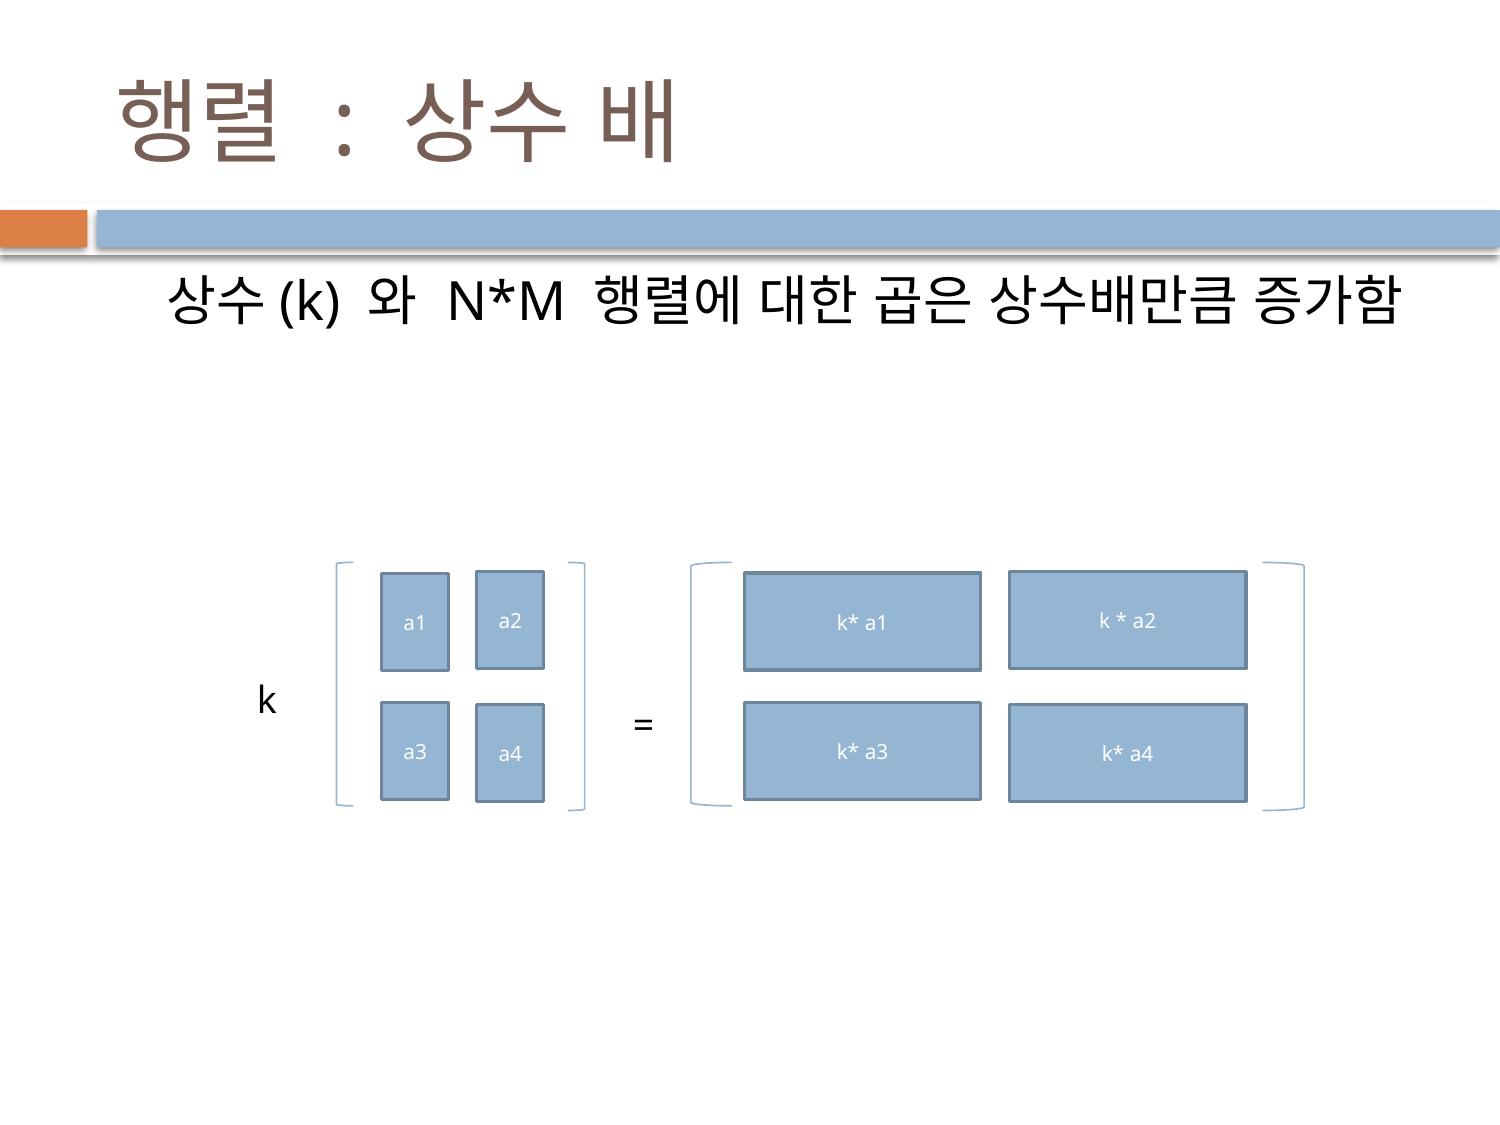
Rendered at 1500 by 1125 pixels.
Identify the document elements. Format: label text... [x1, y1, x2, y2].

text_box k [242, 668, 330, 729]
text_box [336, 562, 585, 811]
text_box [690, 562, 1305, 811]
text_box = [618, 693, 684, 754]
list 상수(k) 와 N*M 행렬에 대한 곱은 상수배만큼 증가함 [76, 259, 1427, 398]
title 행렬 : 상수 배 [100, 37, 1438, 200]
